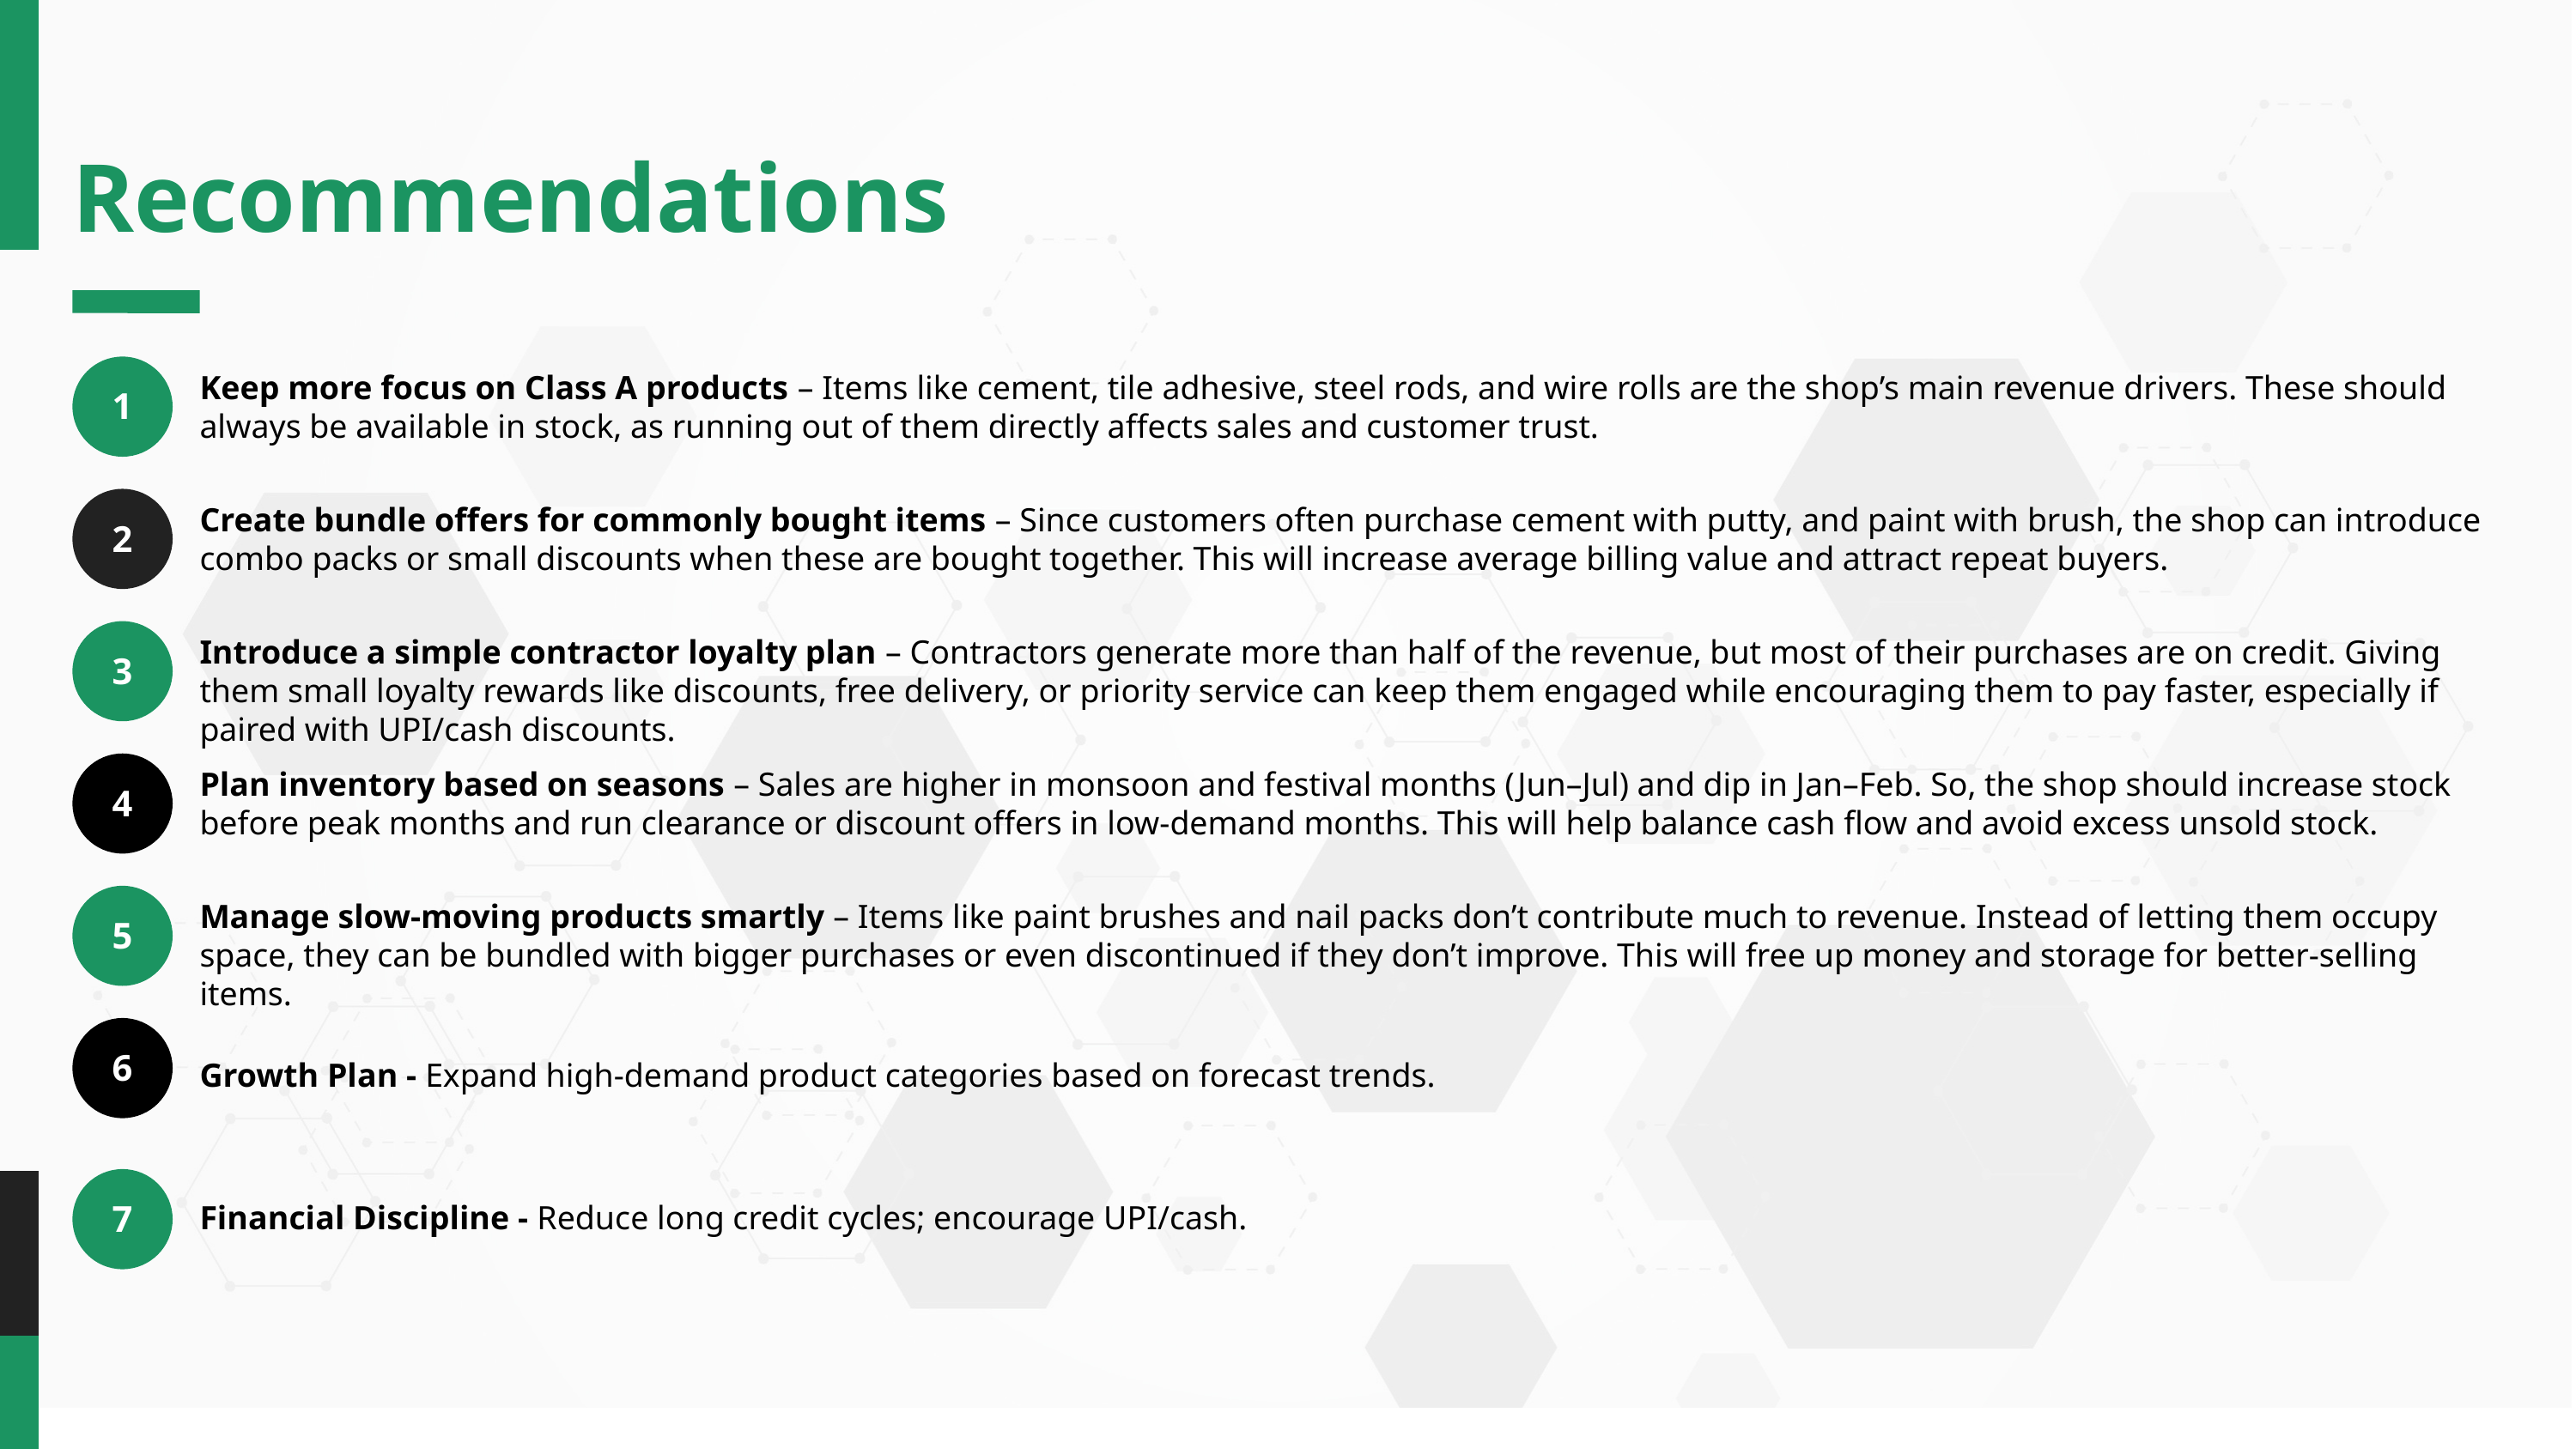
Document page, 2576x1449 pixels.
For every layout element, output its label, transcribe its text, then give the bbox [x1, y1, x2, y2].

text_box Recommendations [72, 137, 1721, 252]
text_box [72, 356, 2508, 458]
text_box [0, 0, 2572, 1409]
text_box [72, 1017, 2508, 1119]
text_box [0, 1335, 39, 1449]
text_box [72, 621, 2508, 750]
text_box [72, 488, 2508, 590]
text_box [0, 0, 39, 250]
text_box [72, 753, 2508, 883]
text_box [0, 1170, 39, 1334]
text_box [72, 885, 2508, 1014]
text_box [72, 1168, 2508, 1270]
